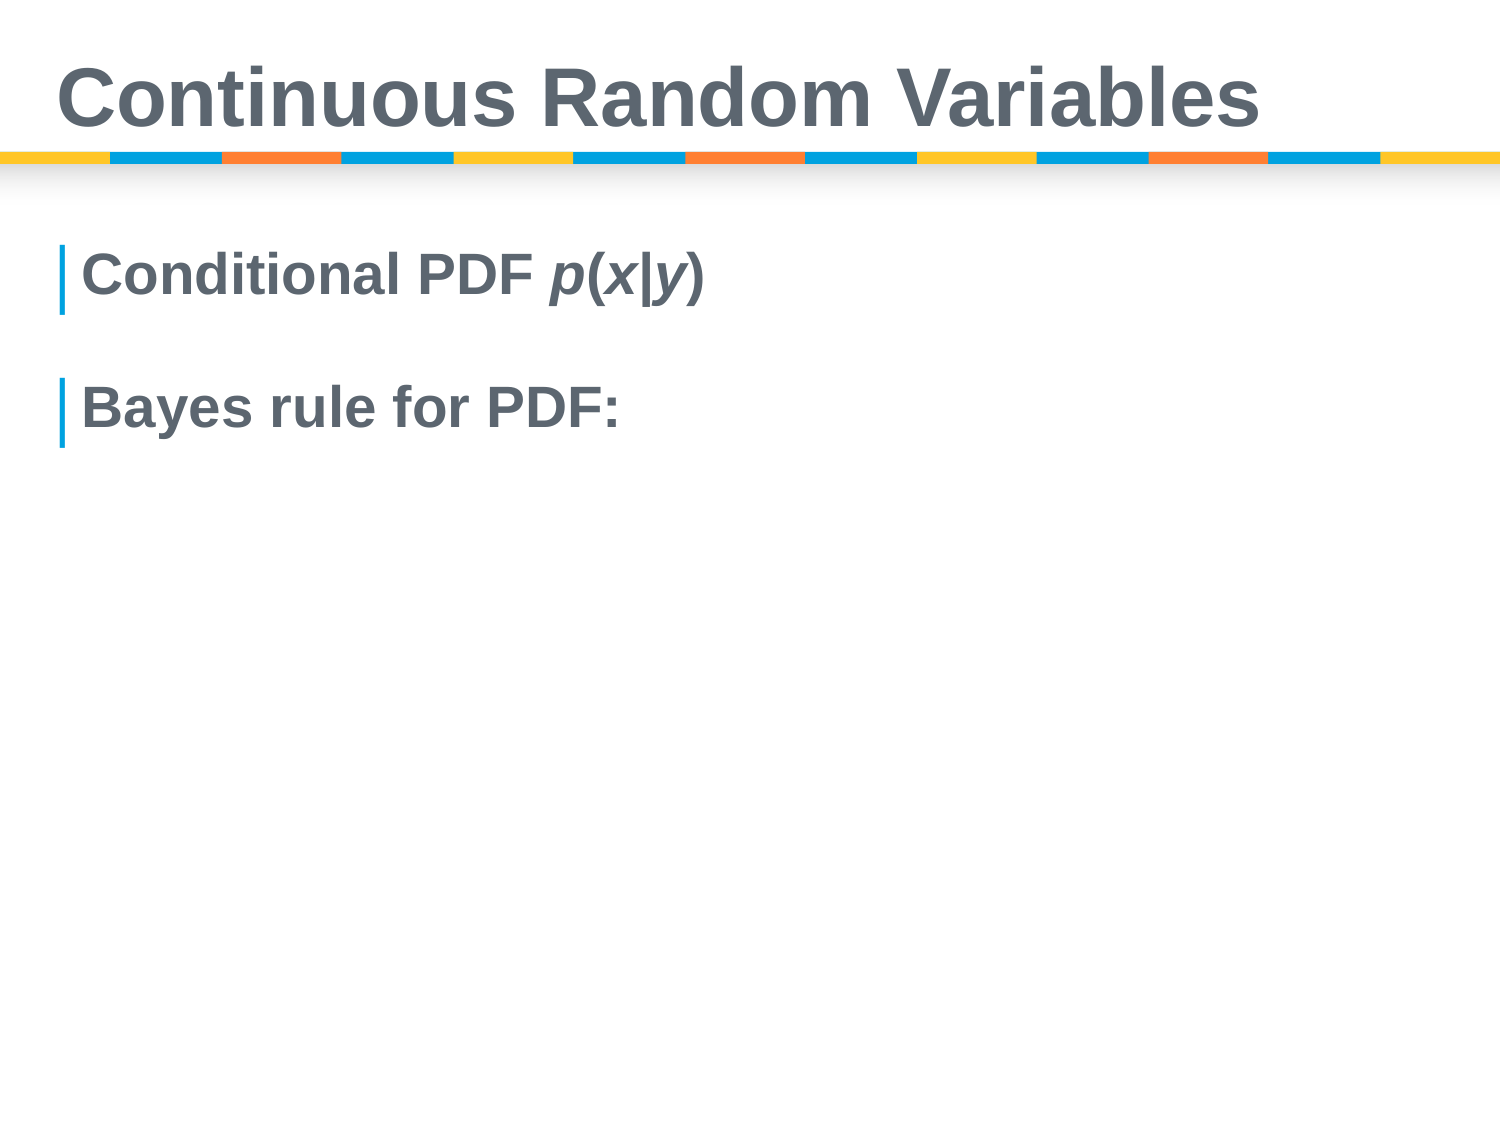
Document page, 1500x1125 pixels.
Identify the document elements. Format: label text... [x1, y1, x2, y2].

list Conditional PDF p(x|y) Bayes rule for PDF: [31, 231, 1482, 1046]
title Continuous Random Variables [41, 30, 1500, 169]
